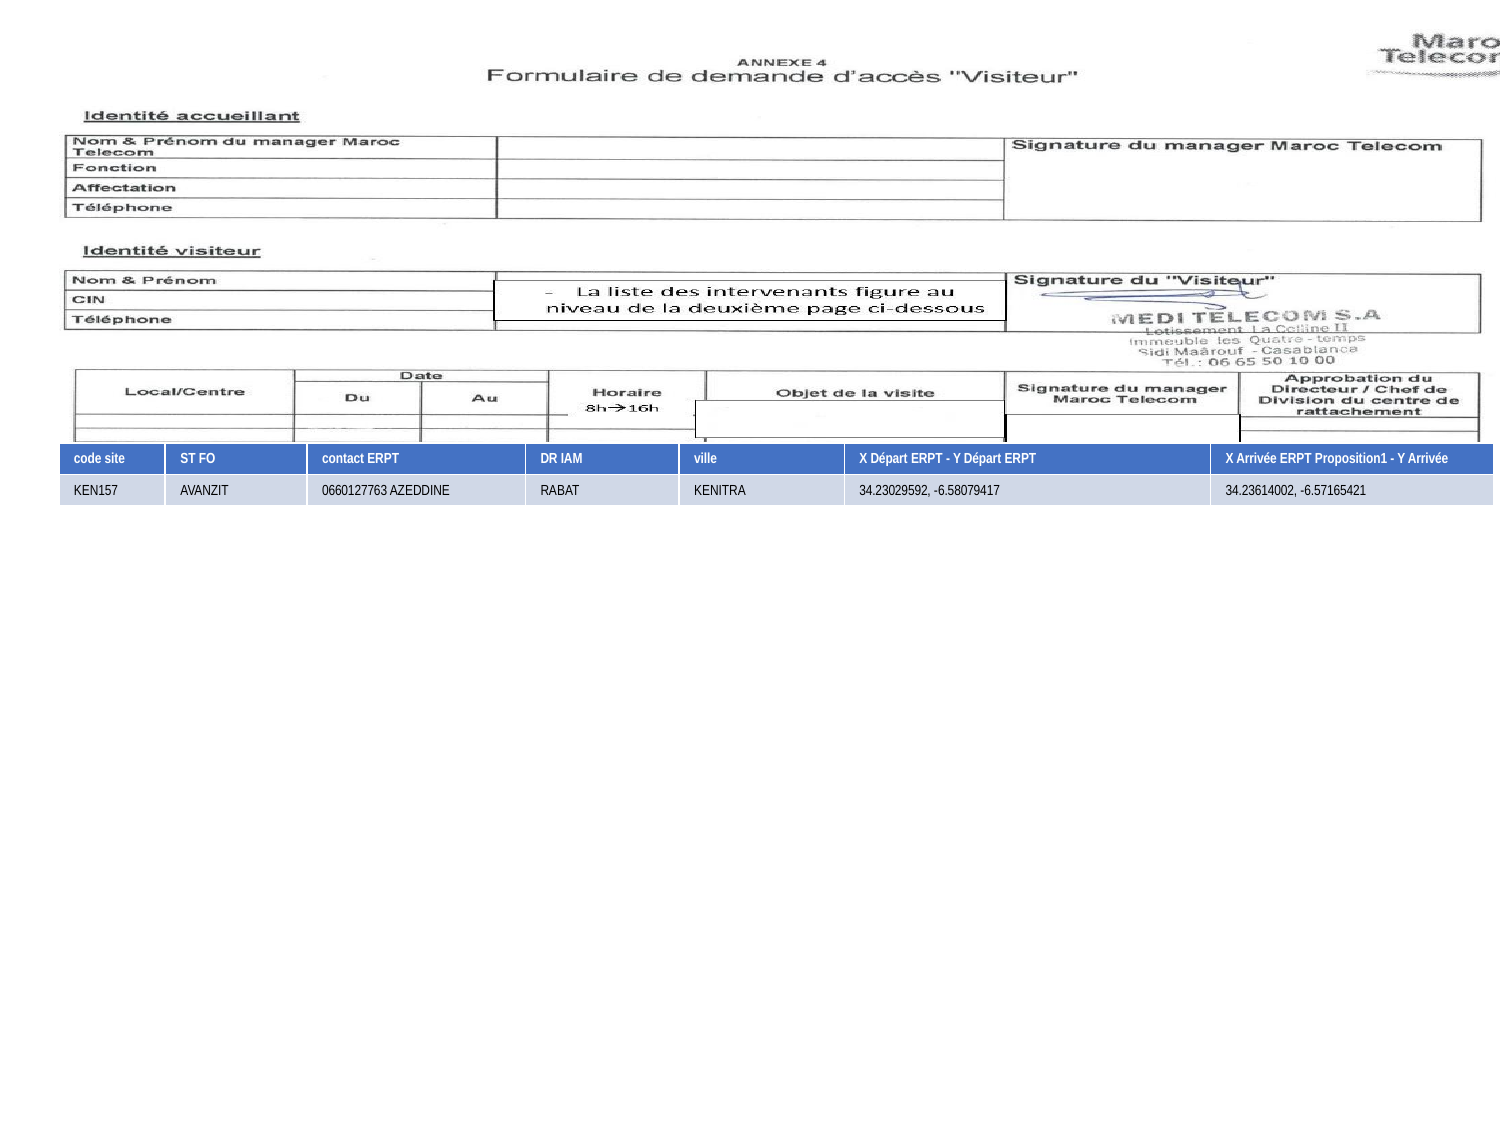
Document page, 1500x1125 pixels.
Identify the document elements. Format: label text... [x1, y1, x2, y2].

table_header X Arrivée ERPT Proposition1 - Y Arrivée [1211, 452, 1493, 474]
table_cell KEN157 [60, 475, 164, 505]
picture [58, 29, 1500, 444]
table_header ville [680, 452, 844, 474]
table_cell 0660127763 AZEDDINE [308, 475, 525, 505]
table_header X Départ ERPT - Y Départ ERPT [845, 452, 1210, 474]
table_header code site [60, 452, 164, 474]
table_cell KENITRA [680, 475, 844, 505]
table_cell RABAT [526, 475, 678, 505]
table_header DR IAM [526, 452, 678, 474]
table_header ST FO [166, 452, 306, 474]
table_cell AVANZIT [166, 475, 306, 505]
table_cell 34.23029592, -6.58079417 [845, 475, 1210, 505]
table_cell 34.23614002, -6.57165421 [1211, 475, 1493, 505]
table_header contact ERPT [308, 452, 525, 474]
